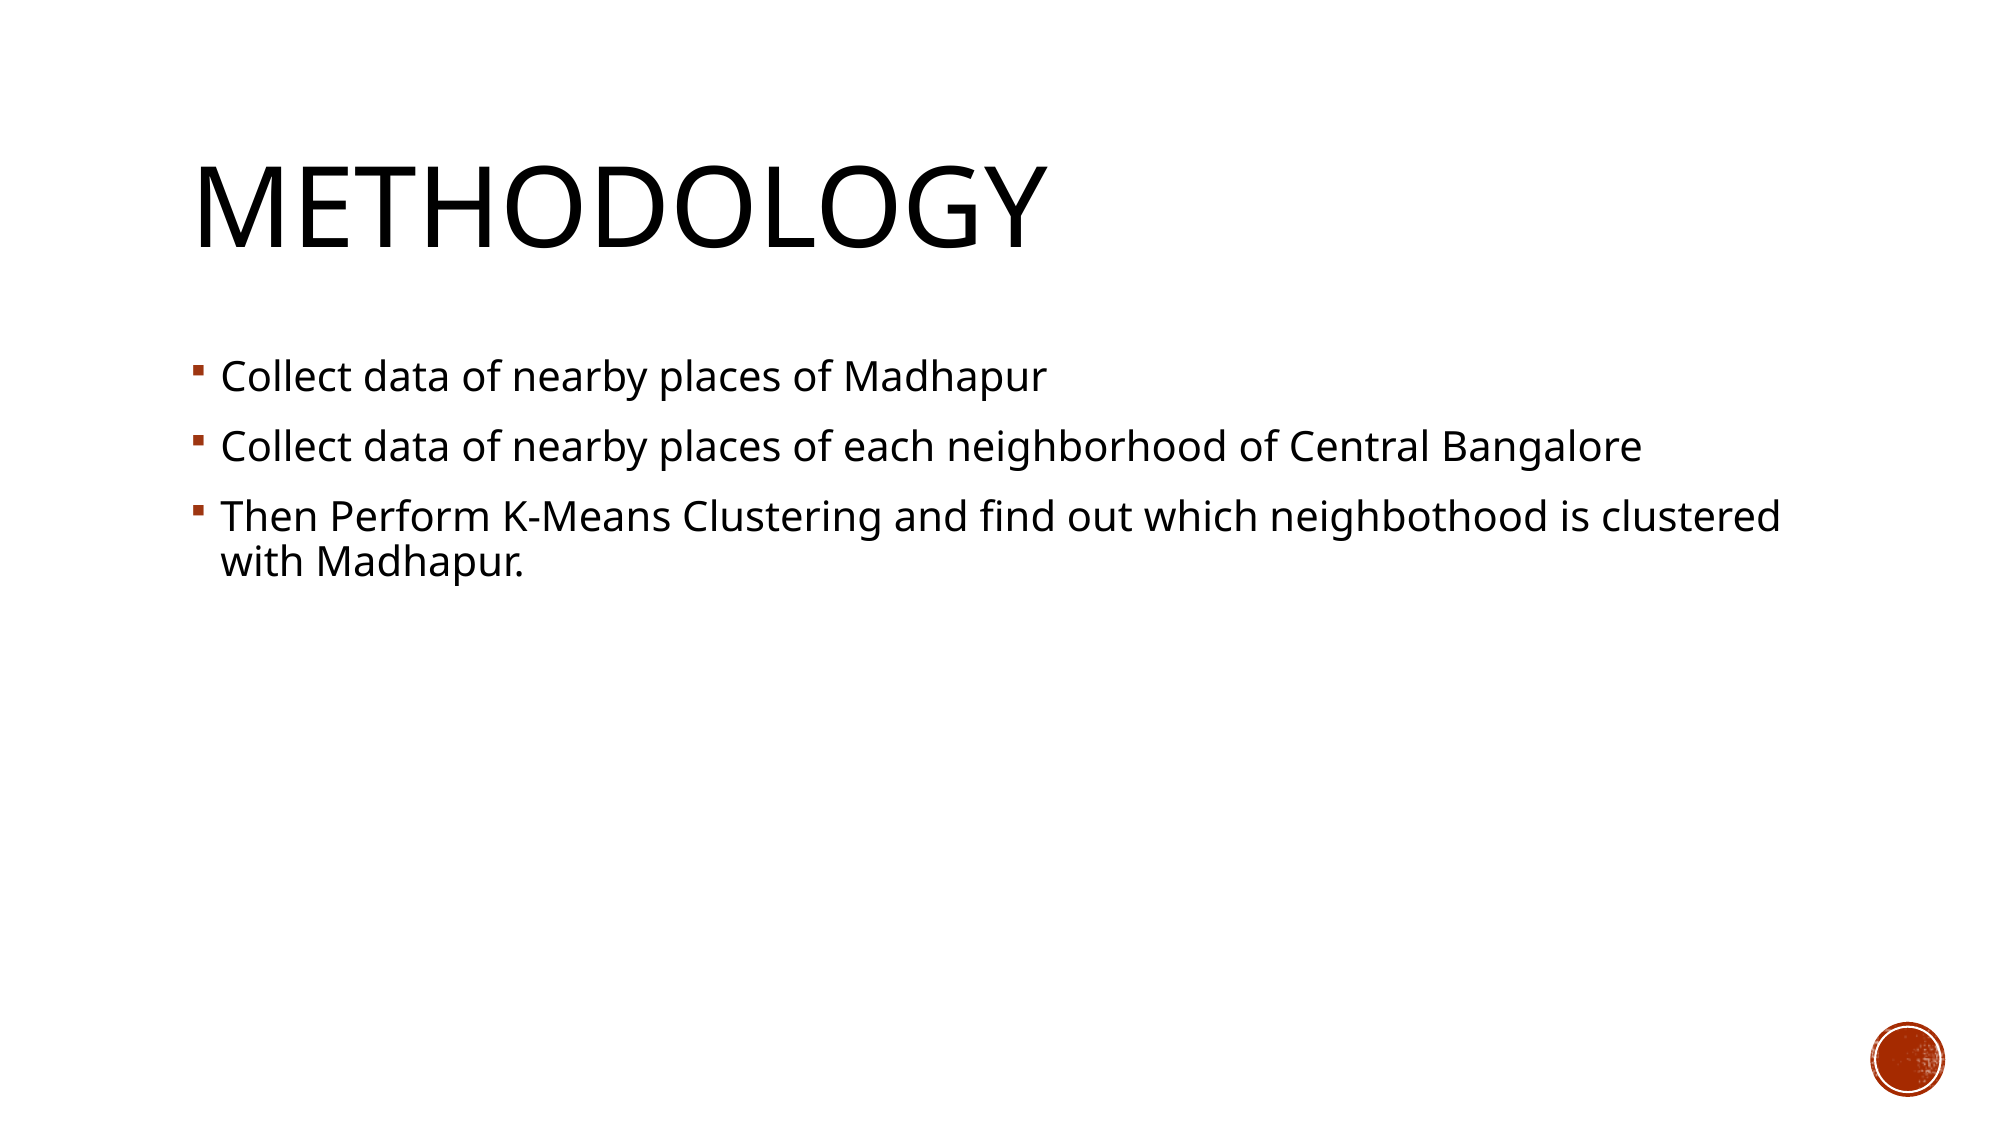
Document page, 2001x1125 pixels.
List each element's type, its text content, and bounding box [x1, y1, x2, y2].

title Methodology [175, 79, 1826, 344]
list Collect data of nearby places of Madhapur Collect data of nearby places of each neighborhood of Central Bangalore Then Perform K-Means Clustering and find out which neighbothood is clustered with Madhapur. [175, 348, 1826, 1013]
